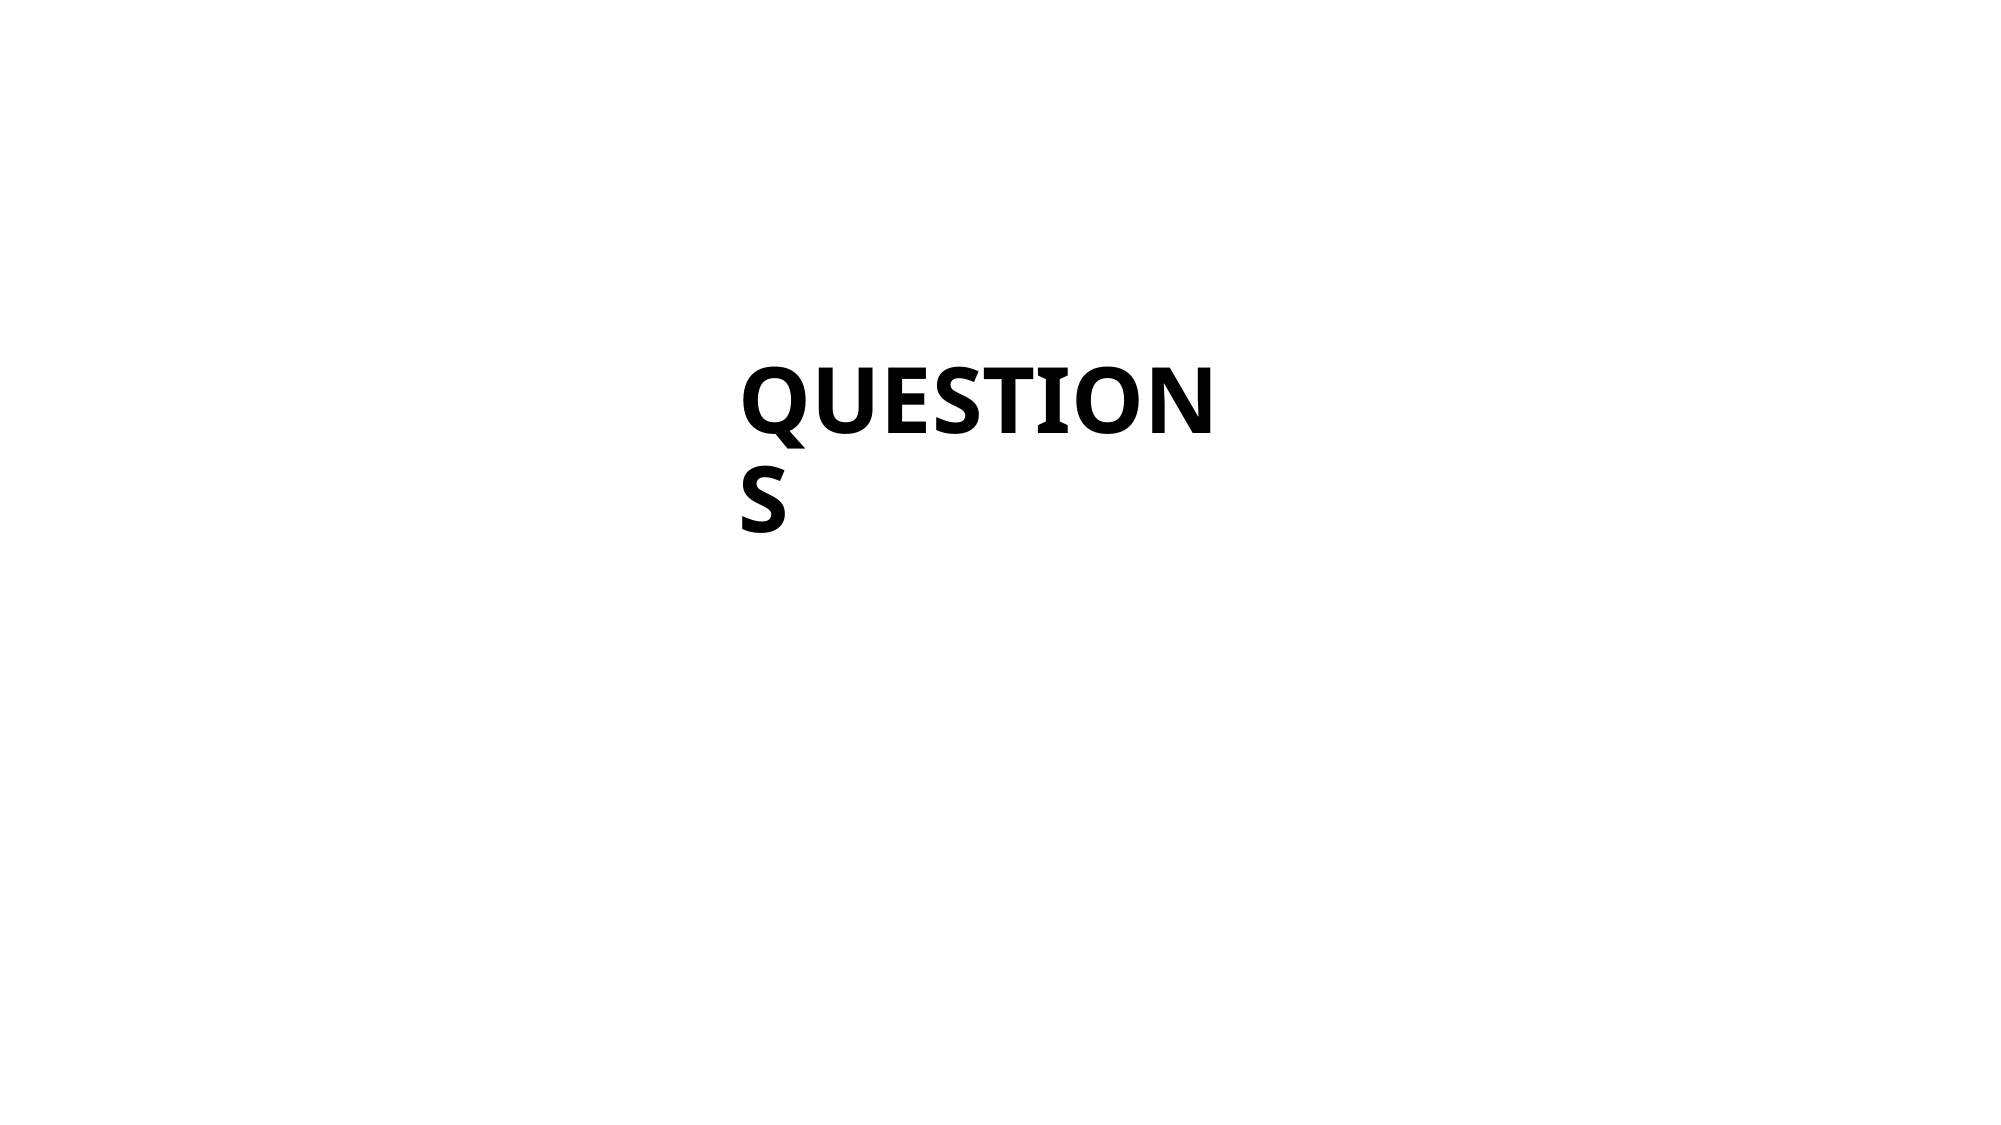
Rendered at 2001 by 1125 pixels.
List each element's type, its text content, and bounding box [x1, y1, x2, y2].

title QUESTIONS [723, 345, 1238, 563]
